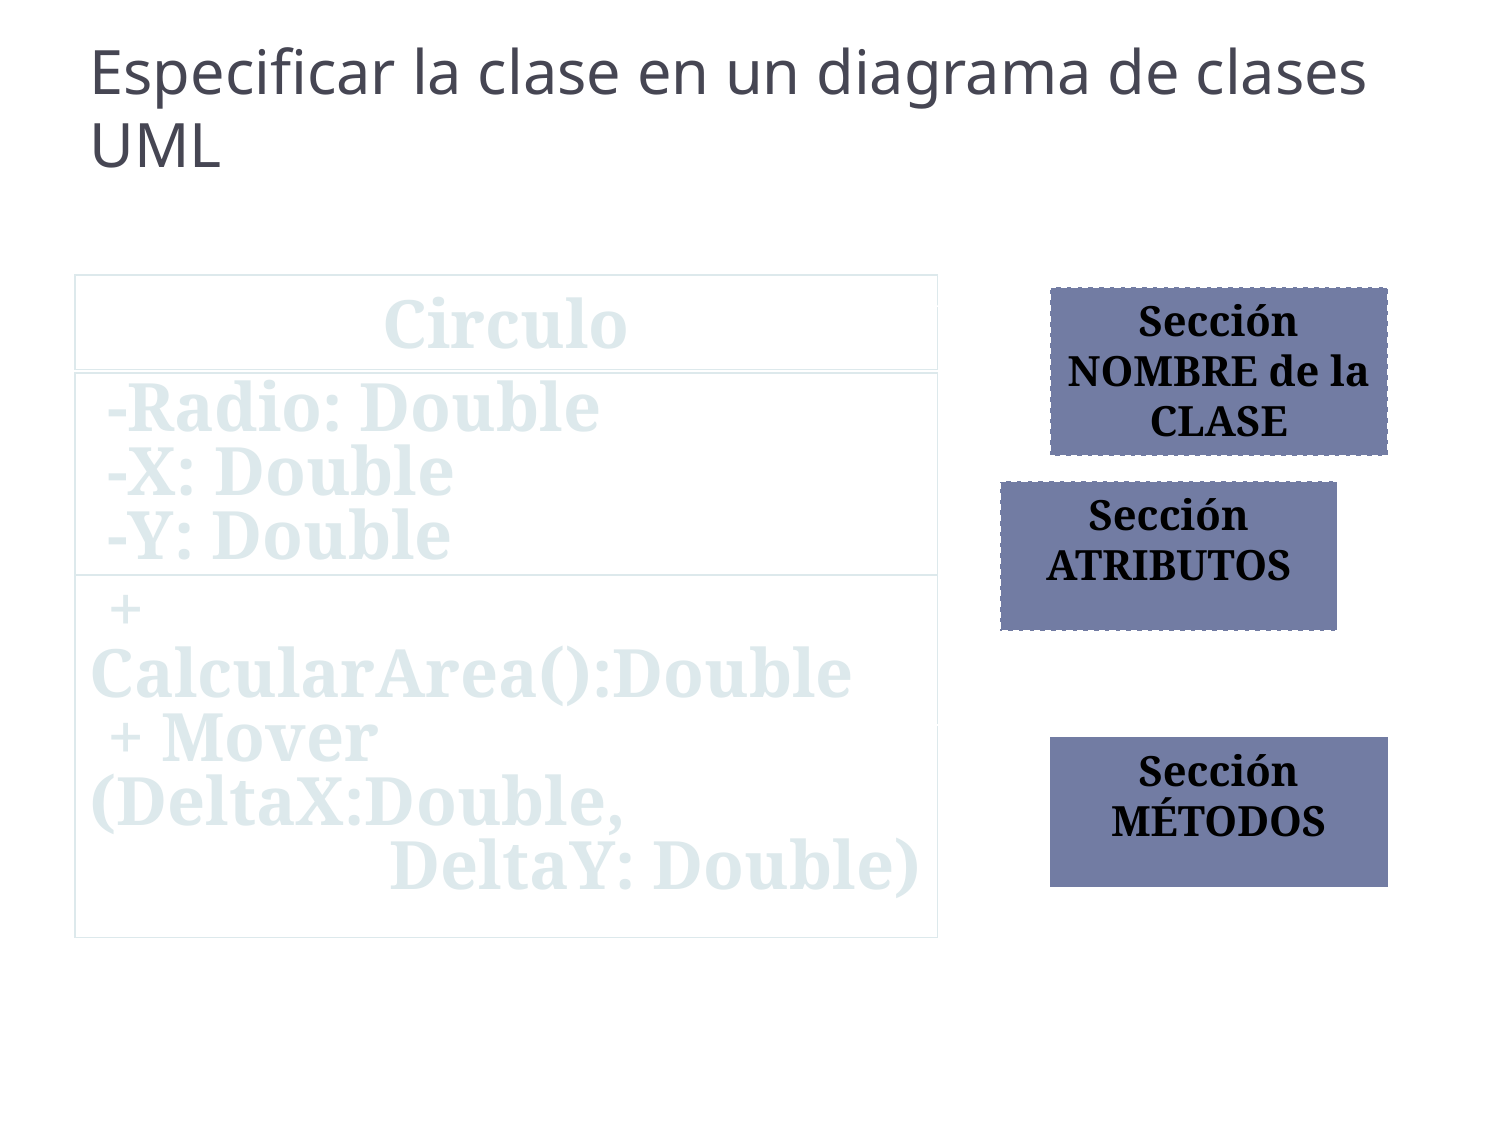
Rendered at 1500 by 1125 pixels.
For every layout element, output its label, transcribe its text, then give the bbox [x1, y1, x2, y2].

text_box -Radio: Double -X: Double -Y: Double [75, 372, 938, 574]
text_box Circulo [75, 274, 938, 370]
text_box + CalcularArea():Double + Mover (DeltaX:Double, DeltaY: Double) [75, 574, 938, 938]
title Especificar la clase en un diagrama de clases UML [75, 24, 1425, 188]
text_box Sección MÉTODOS [1050, 737, 1388, 887]
text_box Sección NOMBRE de la CLASE [1050, 287, 1388, 457]
text_box Sección ATRIBUTOS [999, 481, 1338, 632]
